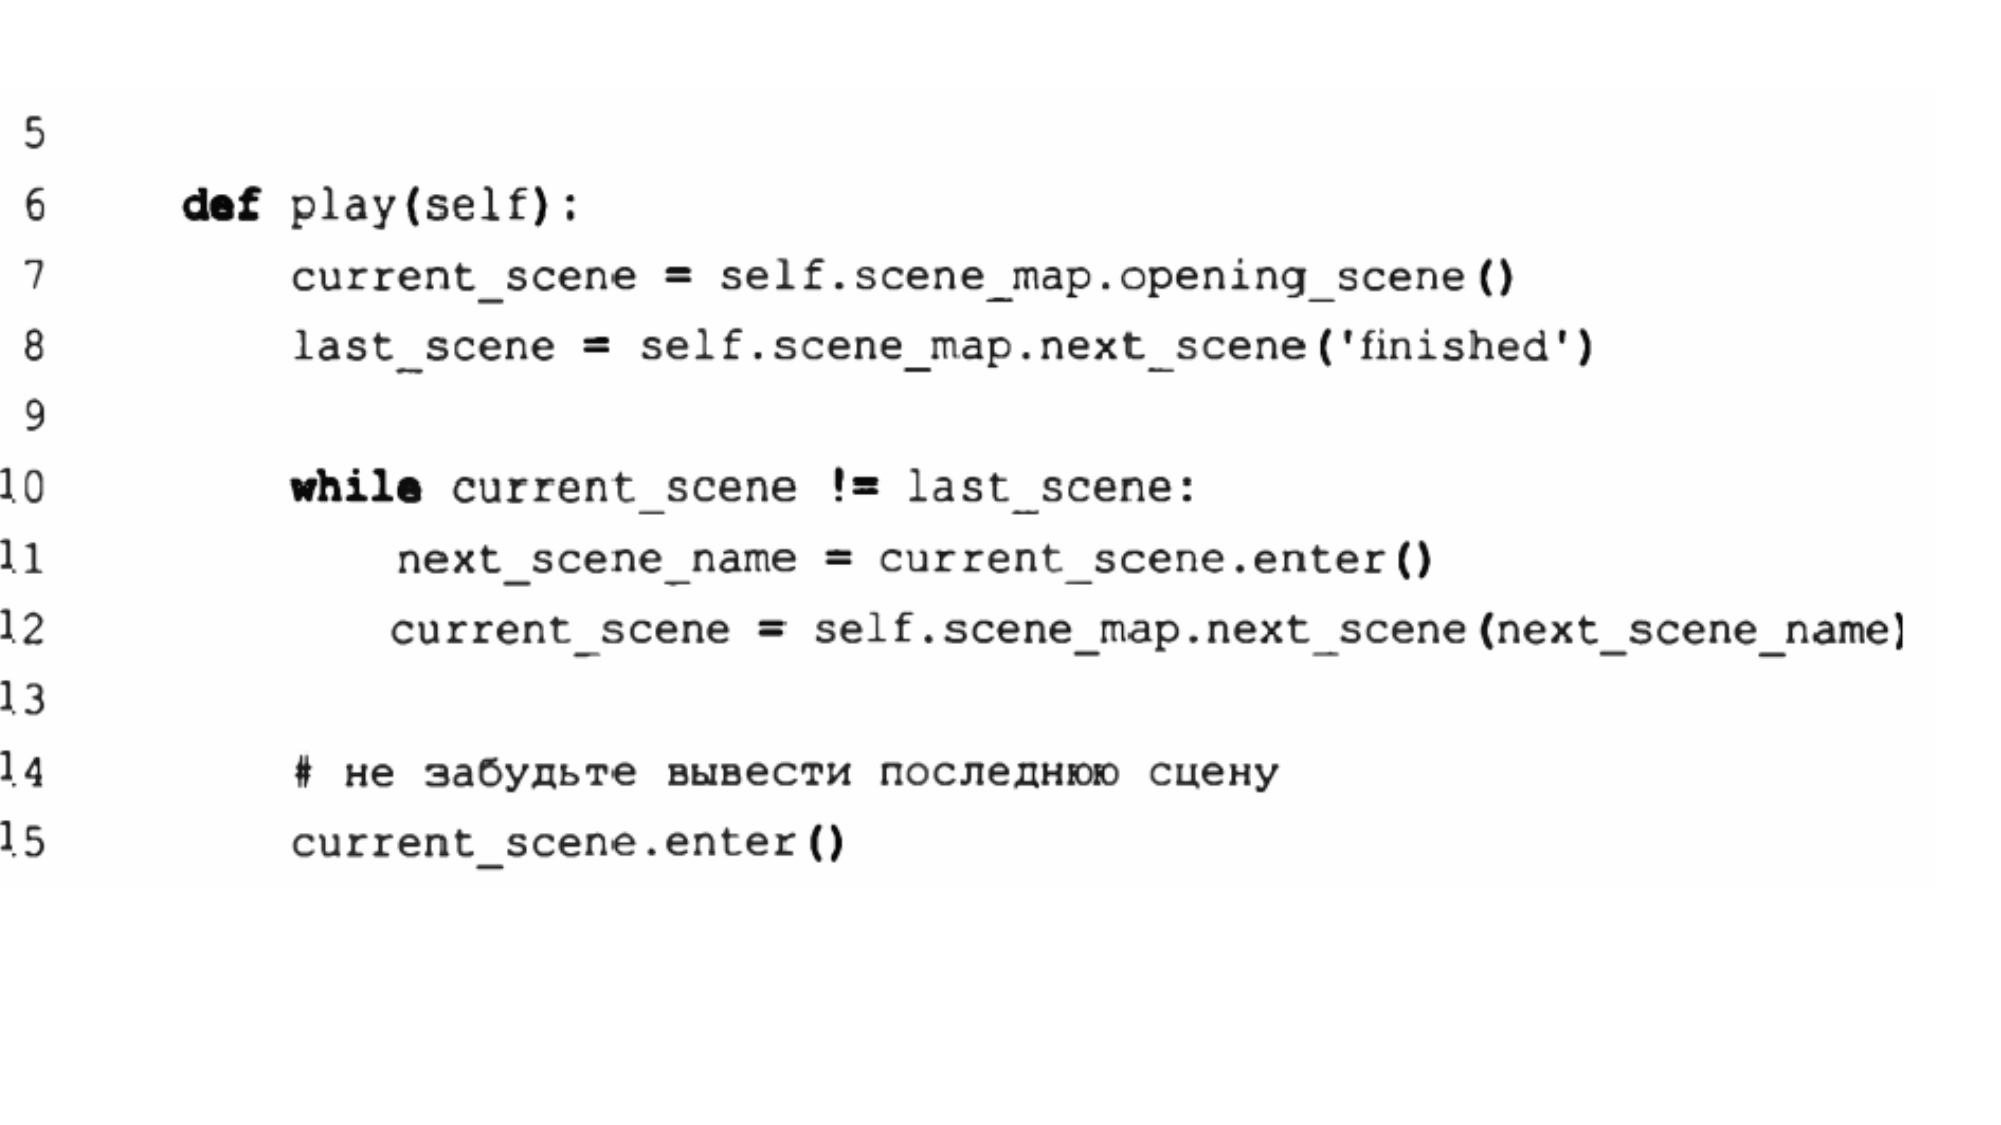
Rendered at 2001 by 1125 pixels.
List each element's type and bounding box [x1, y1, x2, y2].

list [0, 88, 1938, 888]
